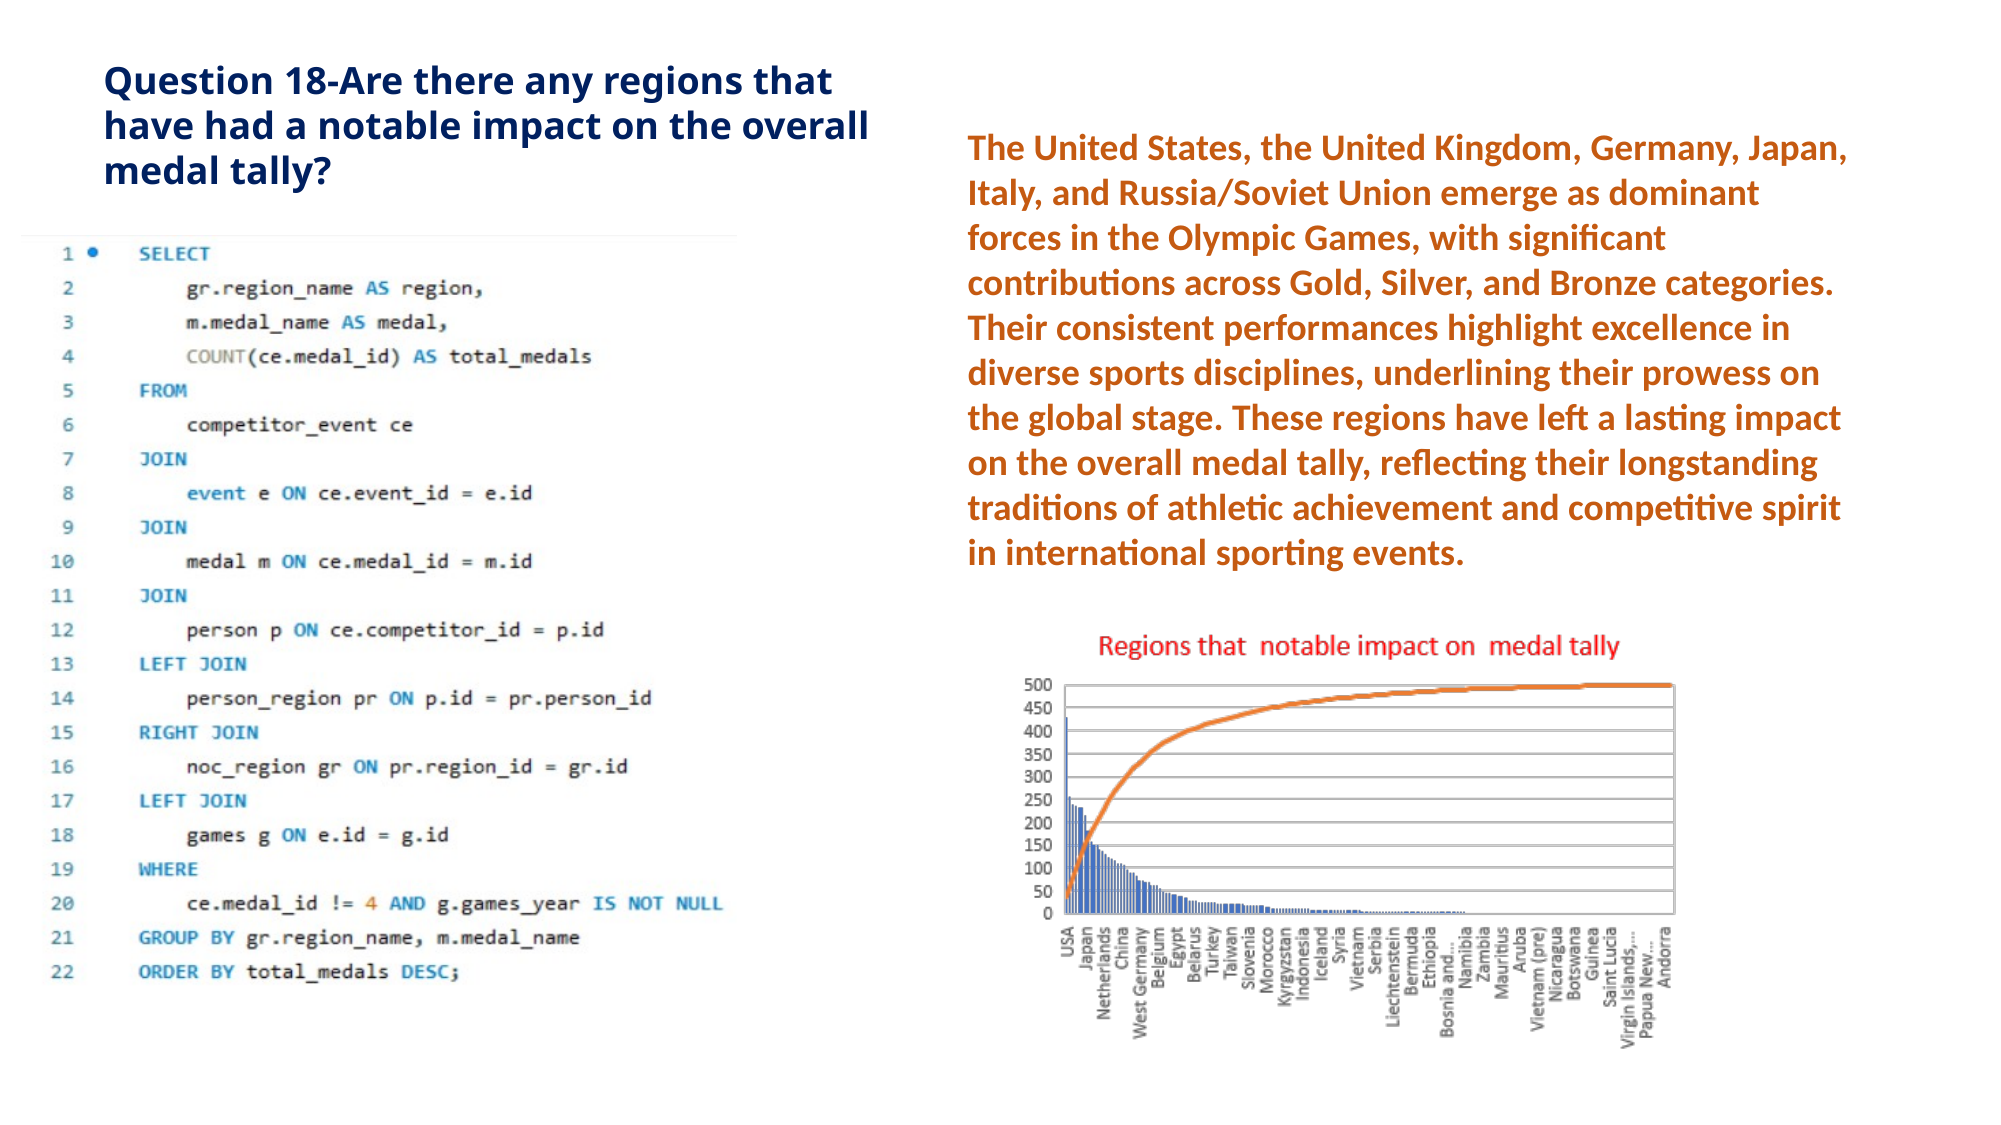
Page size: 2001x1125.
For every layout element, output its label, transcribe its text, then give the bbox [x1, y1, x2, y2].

picture [20, 235, 737, 986]
picture [999, 618, 1716, 1069]
text_box Question 18-Are there any regions that have had a notable impact on the overall medal tally? [88, 49, 902, 245]
text_box The United States, the United Kingdom, Germany, Japan, Italy, and Russia/Soviet Union emerge as dominant forces in the Olympic Games, with significant contributions across Gold, Silver, and Bronze categories. Their consistent performances highlight excellence in diverse sports disciplines, underlining their prowess on the global stage. These regions have left a lasting impact on the overall medal tally, reflecting their longstanding traditions of athletic achievement and competitive spirit in international sporting events. [952, 115, 1875, 581]
